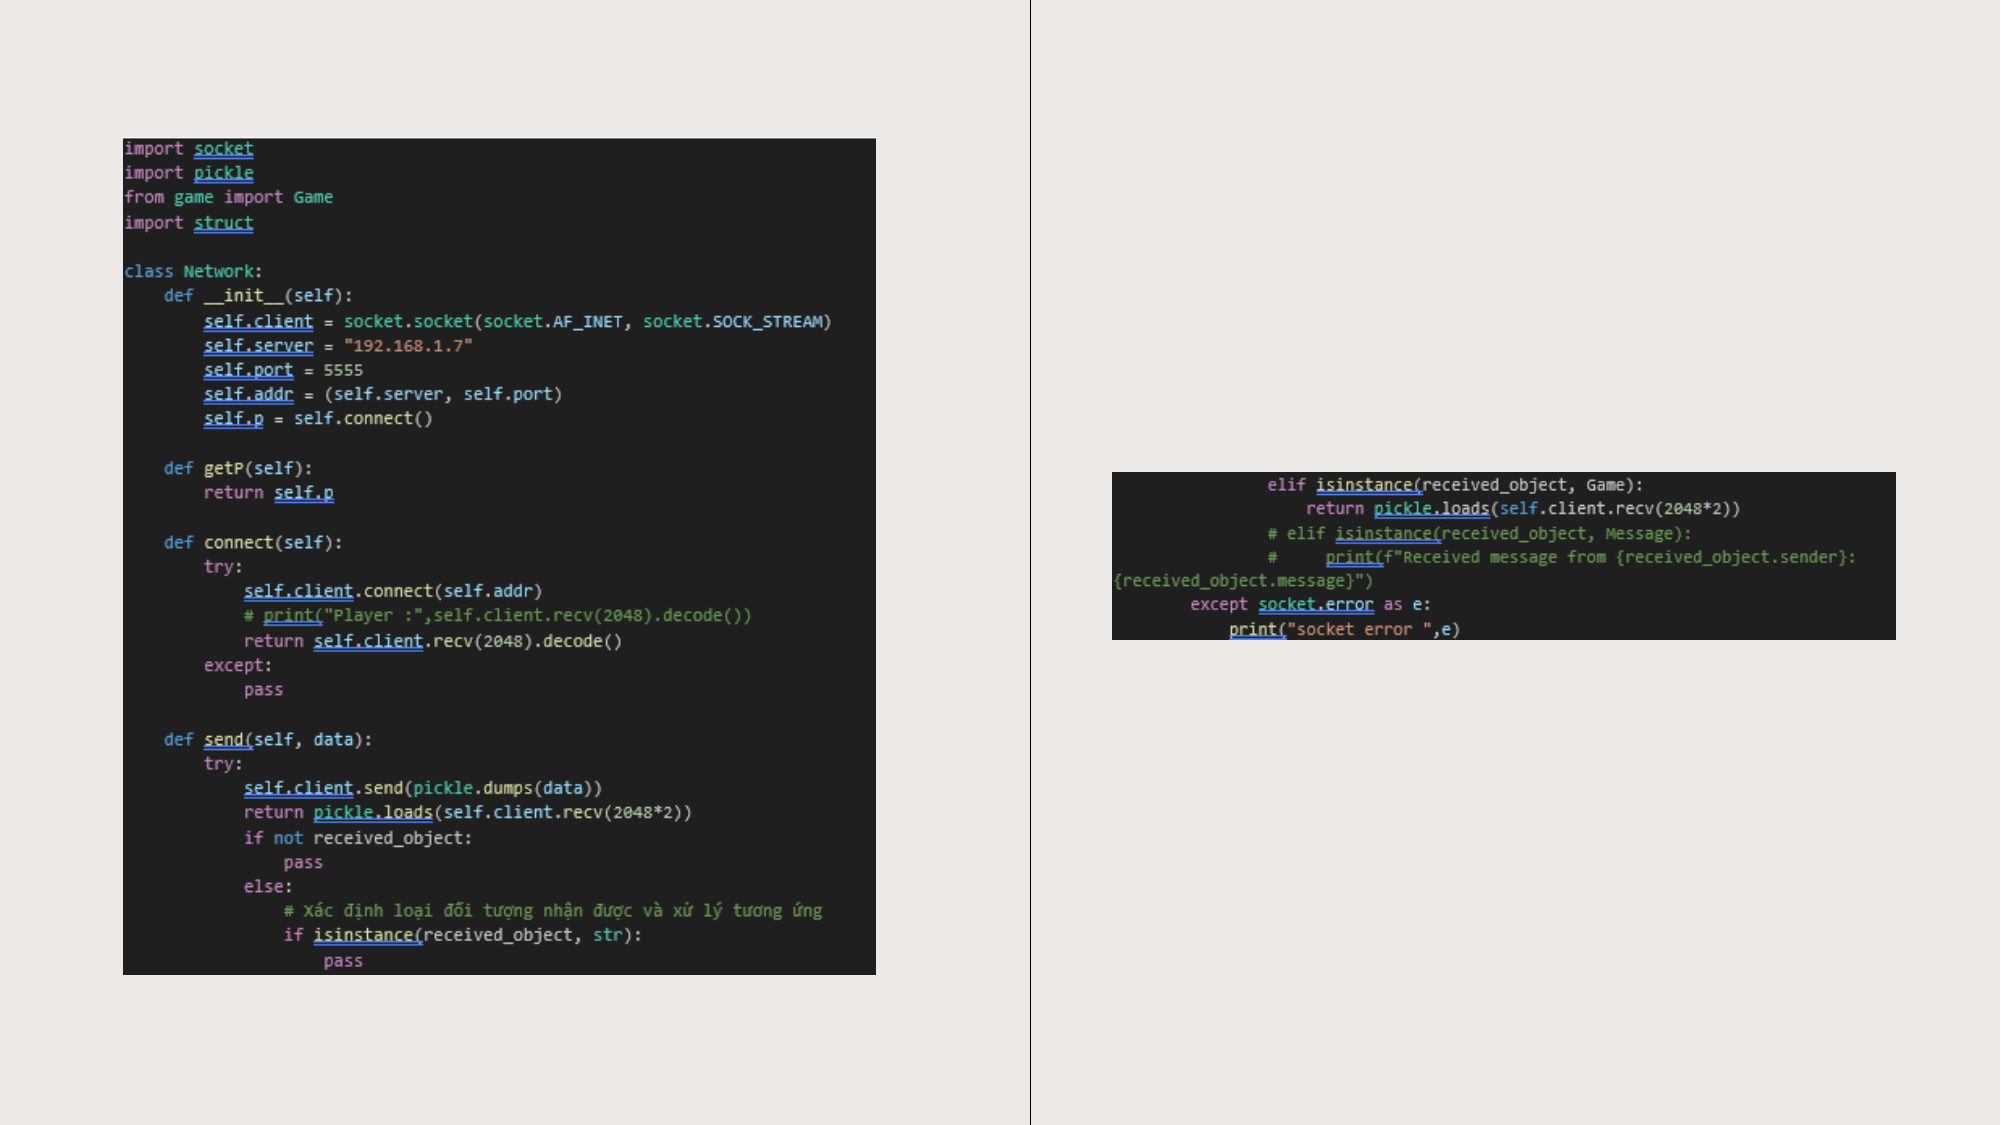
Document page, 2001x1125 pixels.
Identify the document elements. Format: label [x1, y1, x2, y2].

picture [123, 137, 876, 975]
text_box [0, 0, 1030, 1125]
text_box [1031, 0, 2000, 1125]
picture [1112, 472, 1896, 640]
